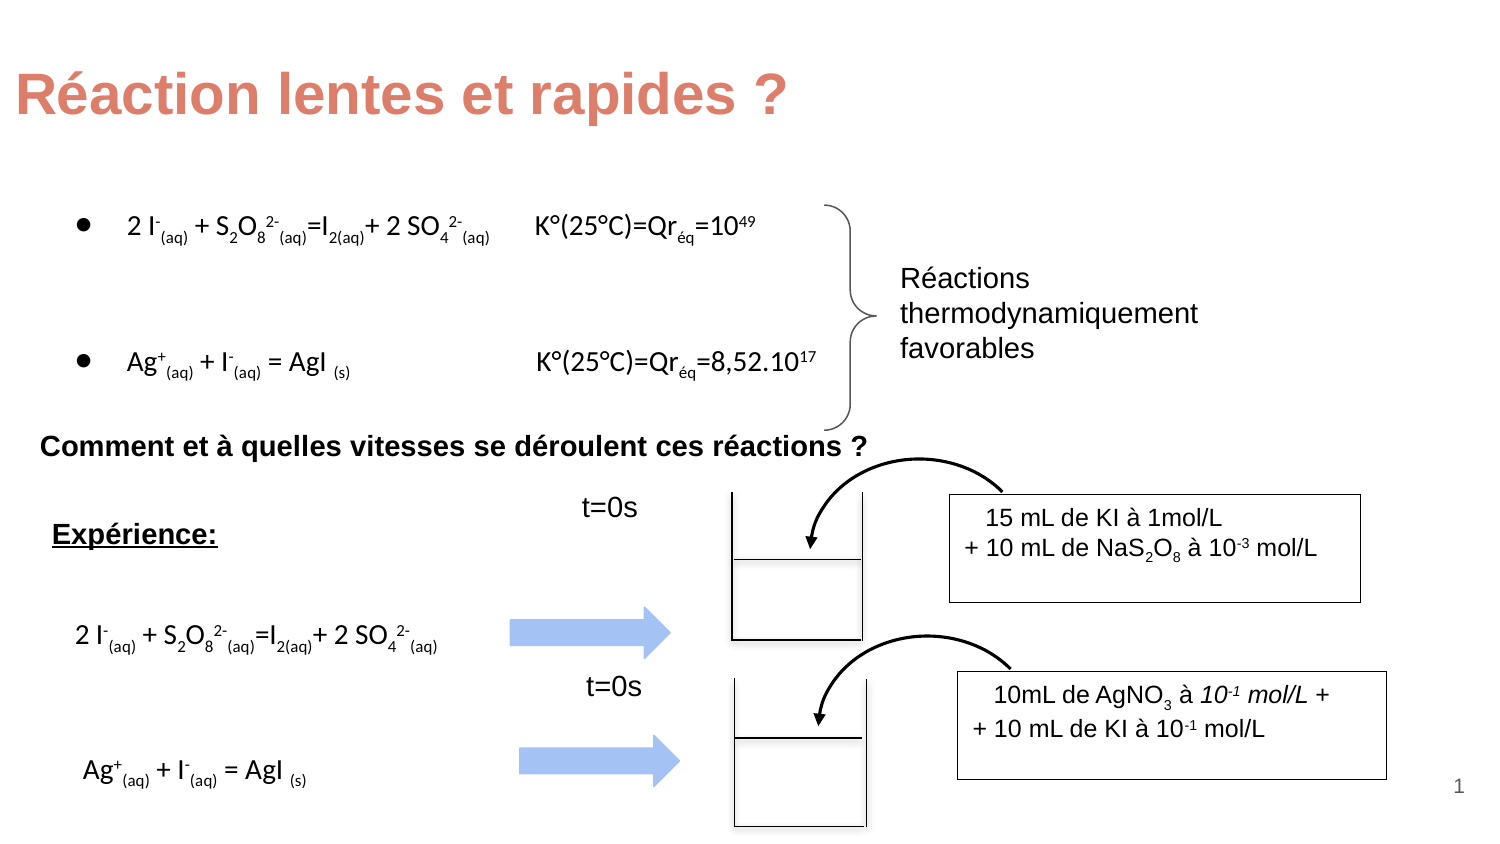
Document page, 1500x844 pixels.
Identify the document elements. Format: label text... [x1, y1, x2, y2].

text_box Réactions thermodynamiquement favorables [885, 244, 1283, 383]
text_box t=0s [567, 480, 654, 531]
text_box [519, 735, 680, 787]
title Réaction lentes et rapides ? [0, 41, 1500, 136]
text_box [734, 677, 867, 828]
text_box 15 mL de KI à 1mol/L + 10 mL de NaS2O8 à 10-3 mol/L [949, 494, 1361, 603]
slide_number 1 [1389, 764, 1480, 830]
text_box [731, 491, 863, 641]
text_box [836, 458, 1003, 552]
text_box t=0s [571, 659, 658, 710]
list 2 I-(aq) + S2O82-(aq)=I2(aq)+ 2 SO42-(aq) K°(25°C)=Qréq=1049 Ag+(aq) + I-(aq) = AgI (s) K°(25°C)=Qréq=8,52.1017 [36, 185, 1435, 446]
text_box [510, 607, 670, 659]
text_box [824, 205, 877, 411]
text_box 10mL de AgNO3 à 10-1 mol/L + + 10 mL de KI à 10-1 mol/L [957, 671, 1387, 780]
text_box Expérience: 2 I-(aq) + S2O82-(aq)=I2(aq)+ 2 SO42-(aq) Ag+(aq) + I-(aq) = AgI (s) [36, 506, 753, 799]
text_box [836, 635, 1012, 729]
text_box Comment et à quelles vitesses se déroulent ces réactions ? [24, 411, 1221, 506]
